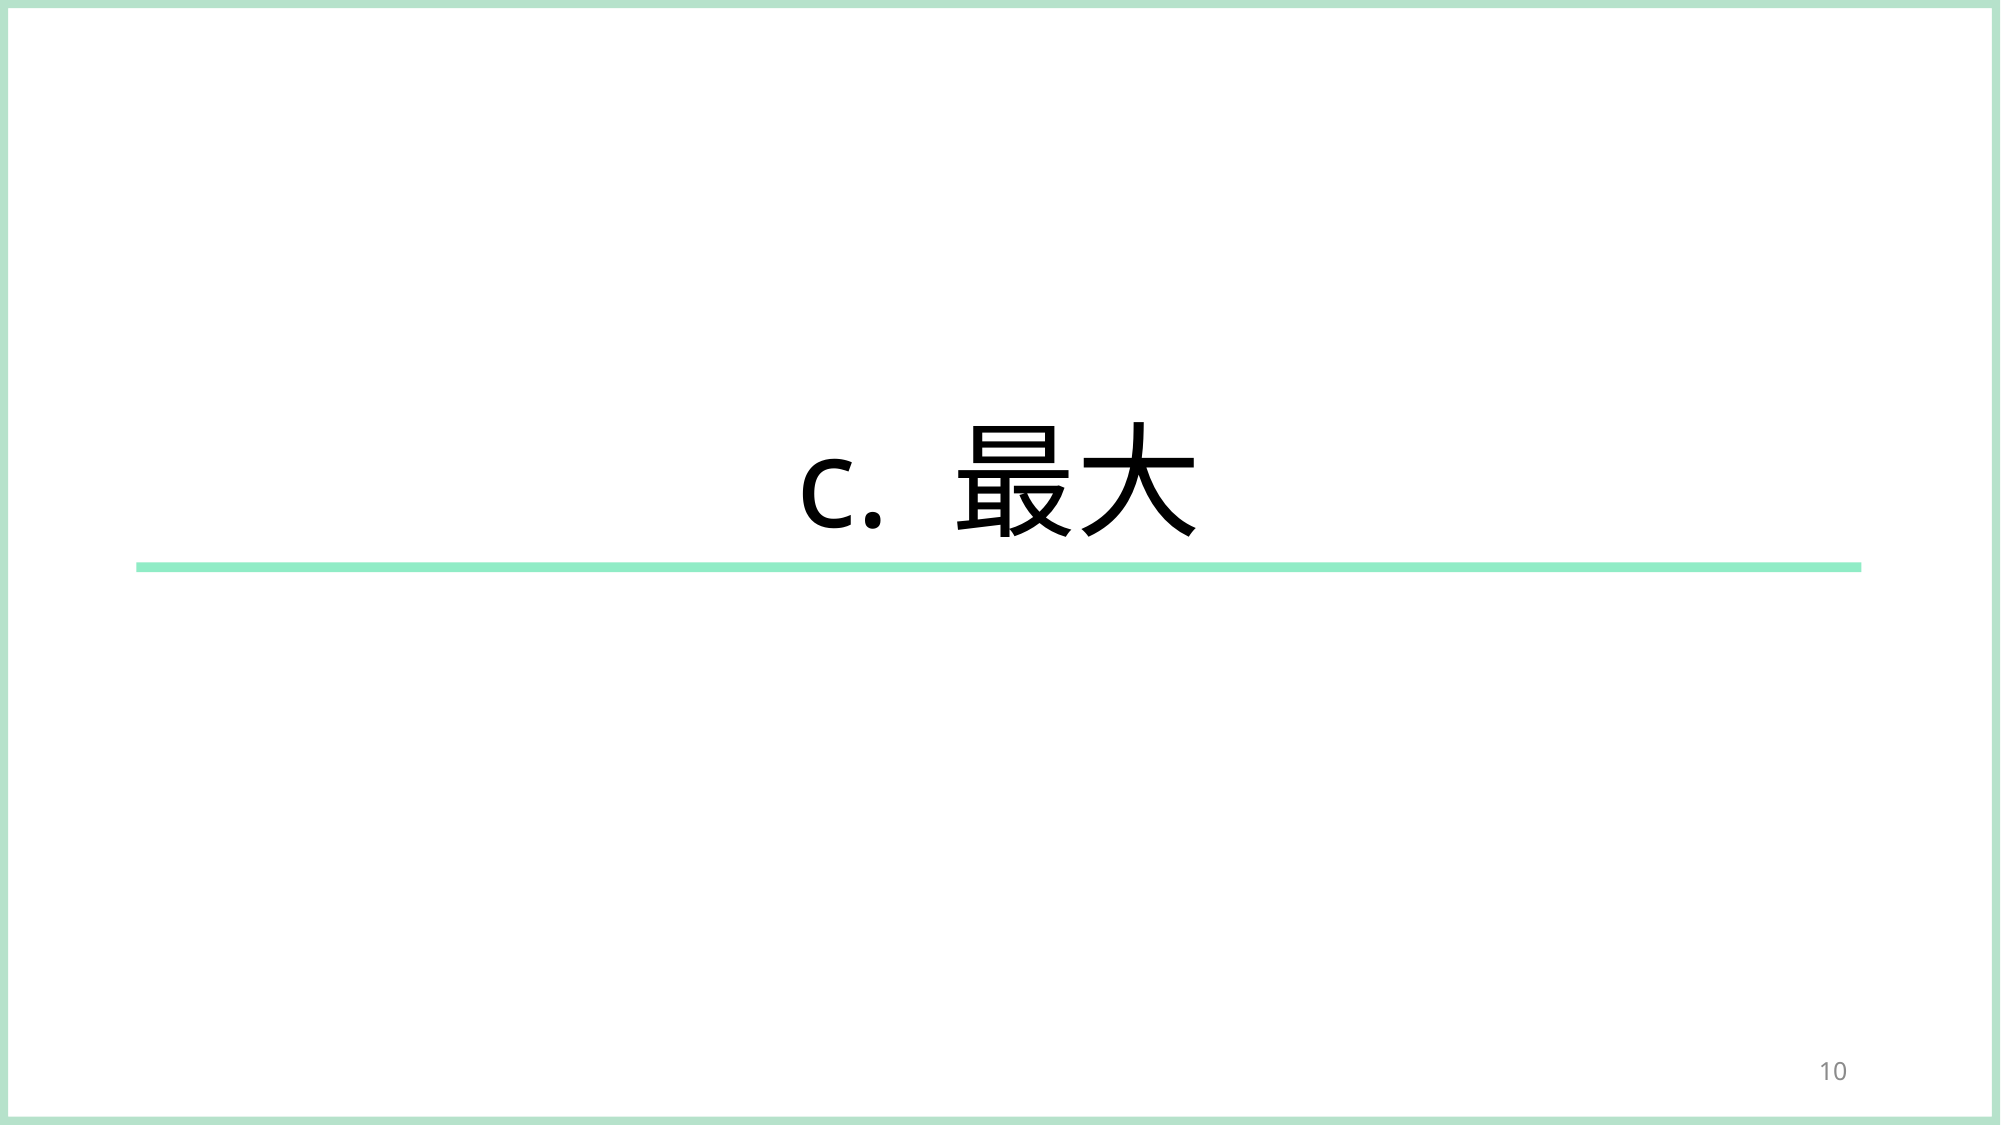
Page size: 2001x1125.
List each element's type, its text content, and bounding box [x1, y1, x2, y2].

slide_number 10 [1412, 1042, 1863, 1103]
title c. 最大 [136, 94, 1862, 563]
